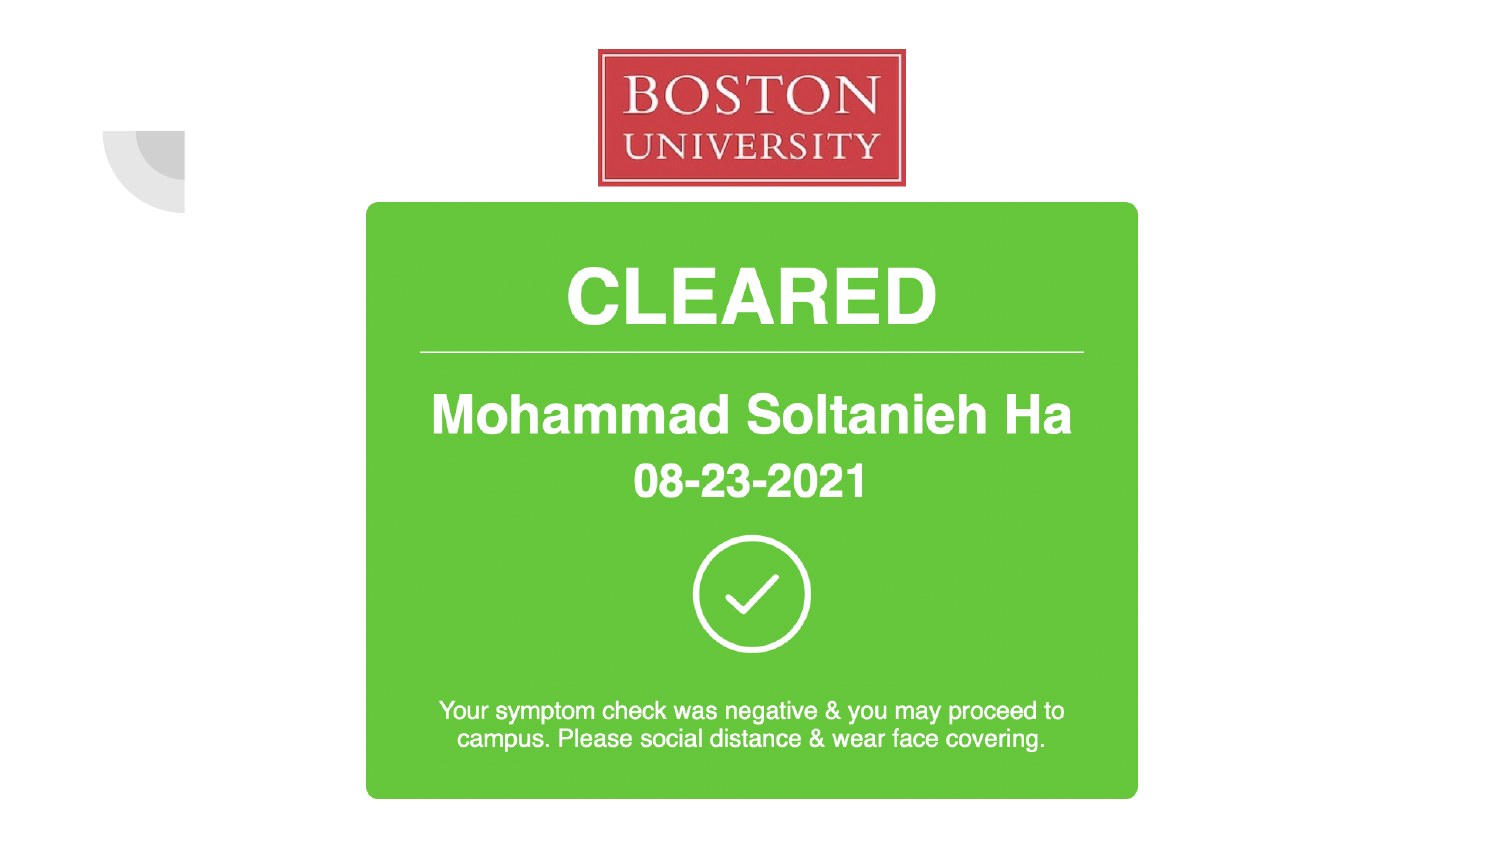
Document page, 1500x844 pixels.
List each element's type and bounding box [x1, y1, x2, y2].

picture [335, 17, 1165, 812]
